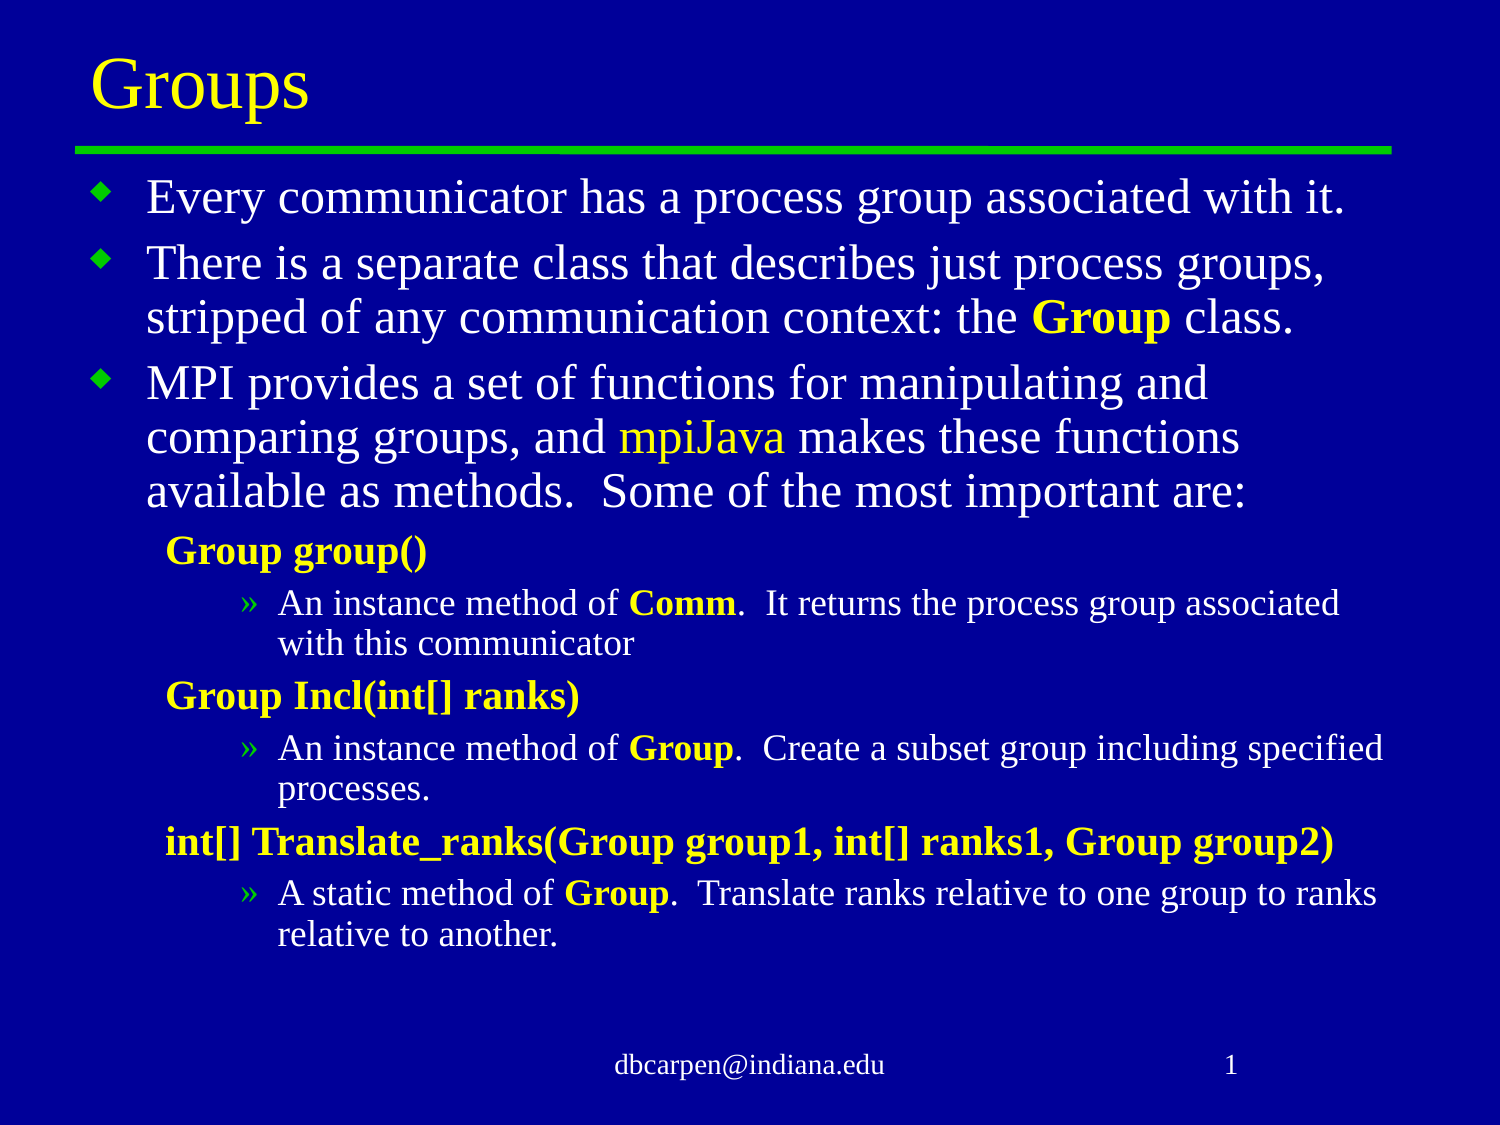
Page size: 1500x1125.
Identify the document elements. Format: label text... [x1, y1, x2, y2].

title Groups [74, 0, 1351, 132]
list Every communicator has a process group associated with it. There is a separate class that describes just process groups, stripped of any communication context: the Group class. MPI provides a set of functions for manipulating and comparing groups, and mpiJava makes these functions available as methods. Some of the most important are: Group group() An instance method of Comm. It returns the process group associated with this communicator Group Incl(int[] ranks) An instance method of Group. Create a subset group including specified processes. int[] Translate_ranks(Group group1, int[] ranks1, Group group2) A static method of Group. Translate ranks relative to one group to ranks relative to another. [74, 162, 1413, 1038]
